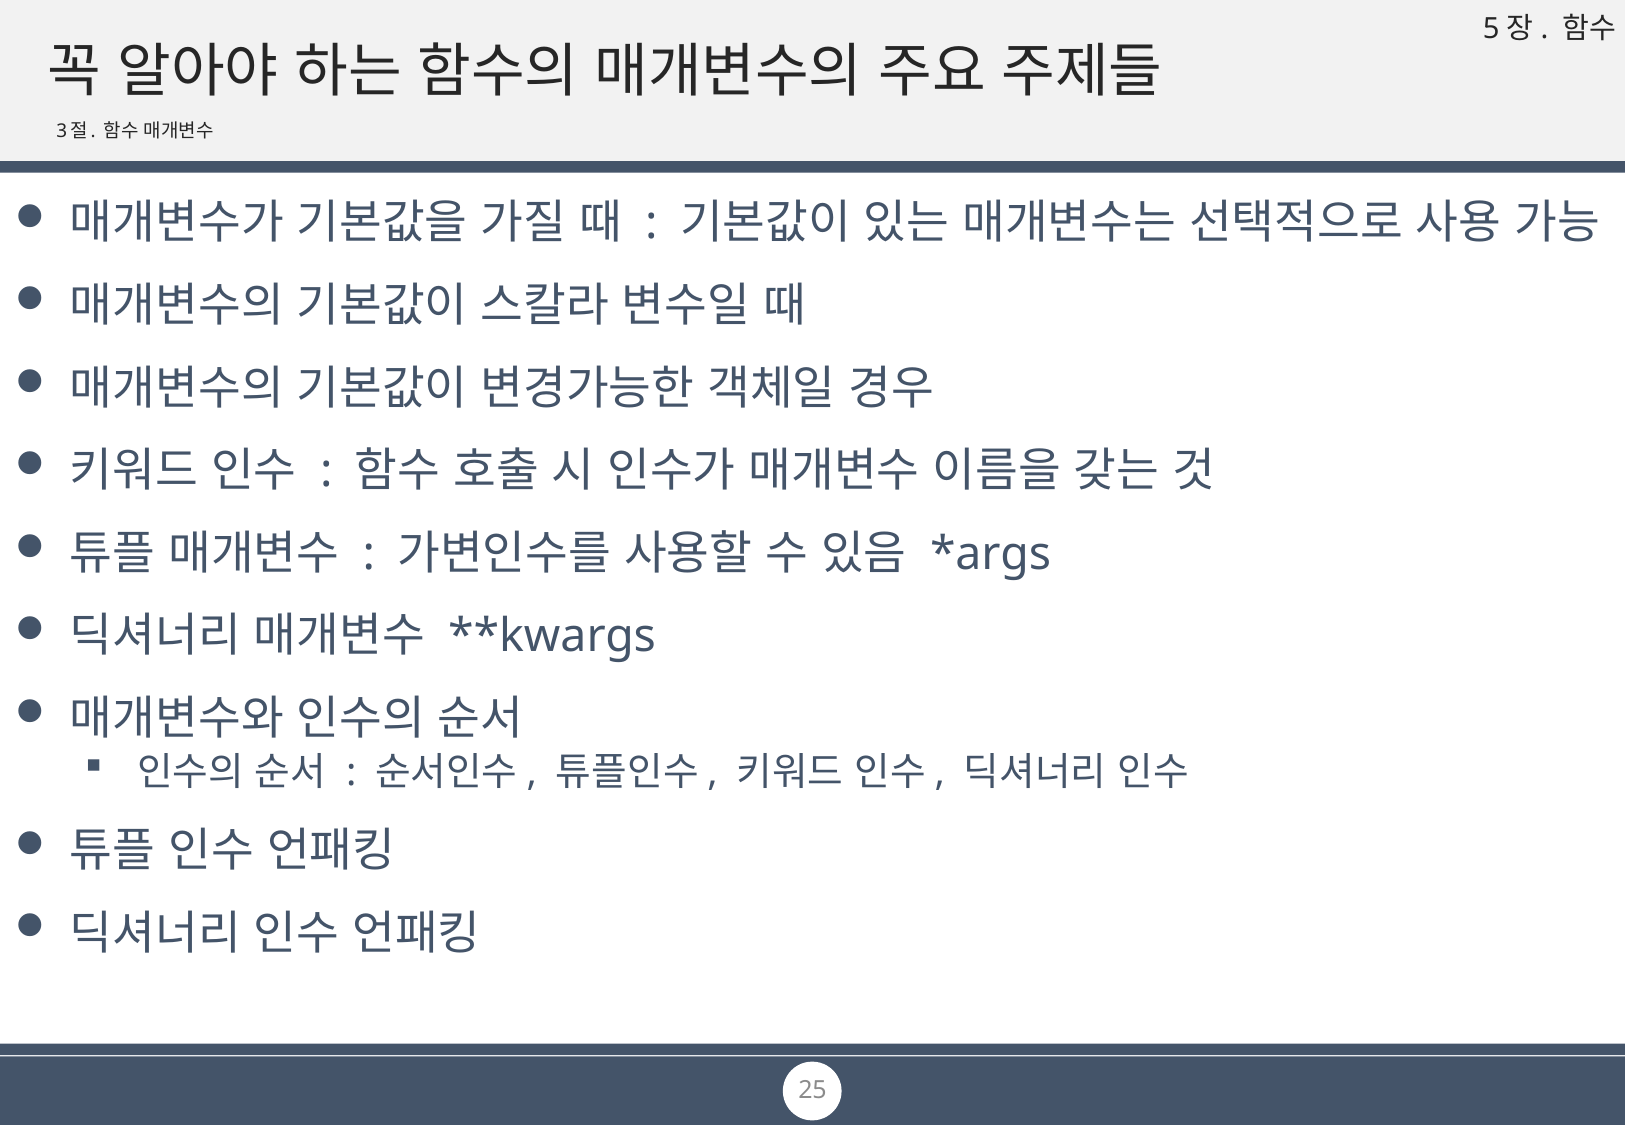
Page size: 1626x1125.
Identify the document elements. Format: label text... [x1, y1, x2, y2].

title 꼭 알아야 하는 함수의 매개변수의 주요 주제들 [32, 30, 1592, 114]
list 3절. 함수 매개변수 [44, 113, 1592, 149]
list 매개변수가 기본값을 가질 때 : 기본값이 있는 매개변수는 선택적으로 사용 가능 매개변수의 기본값이 스칼라 변수일 때 매개변수의 기본값이 변경가능한 객체일 경우 키워드 인수 : 함수 호출 시 인수가 매개변수 이름을 갖는 것 튜플 매개변수 : 가변인수를 사용할 수 있음 *args 딕셔너리 매개변수 **kwargs 매개변수와 인수의 순서 인수의 순서 : 순서인수, 튜플인수, 키워드 인수, 딕셔너리 인수 튜플 인수 언패킹 딕셔너리 인수 언패킹 [0, 173, 1625, 1032]
slide_number 25 [629, 1061, 996, 1121]
